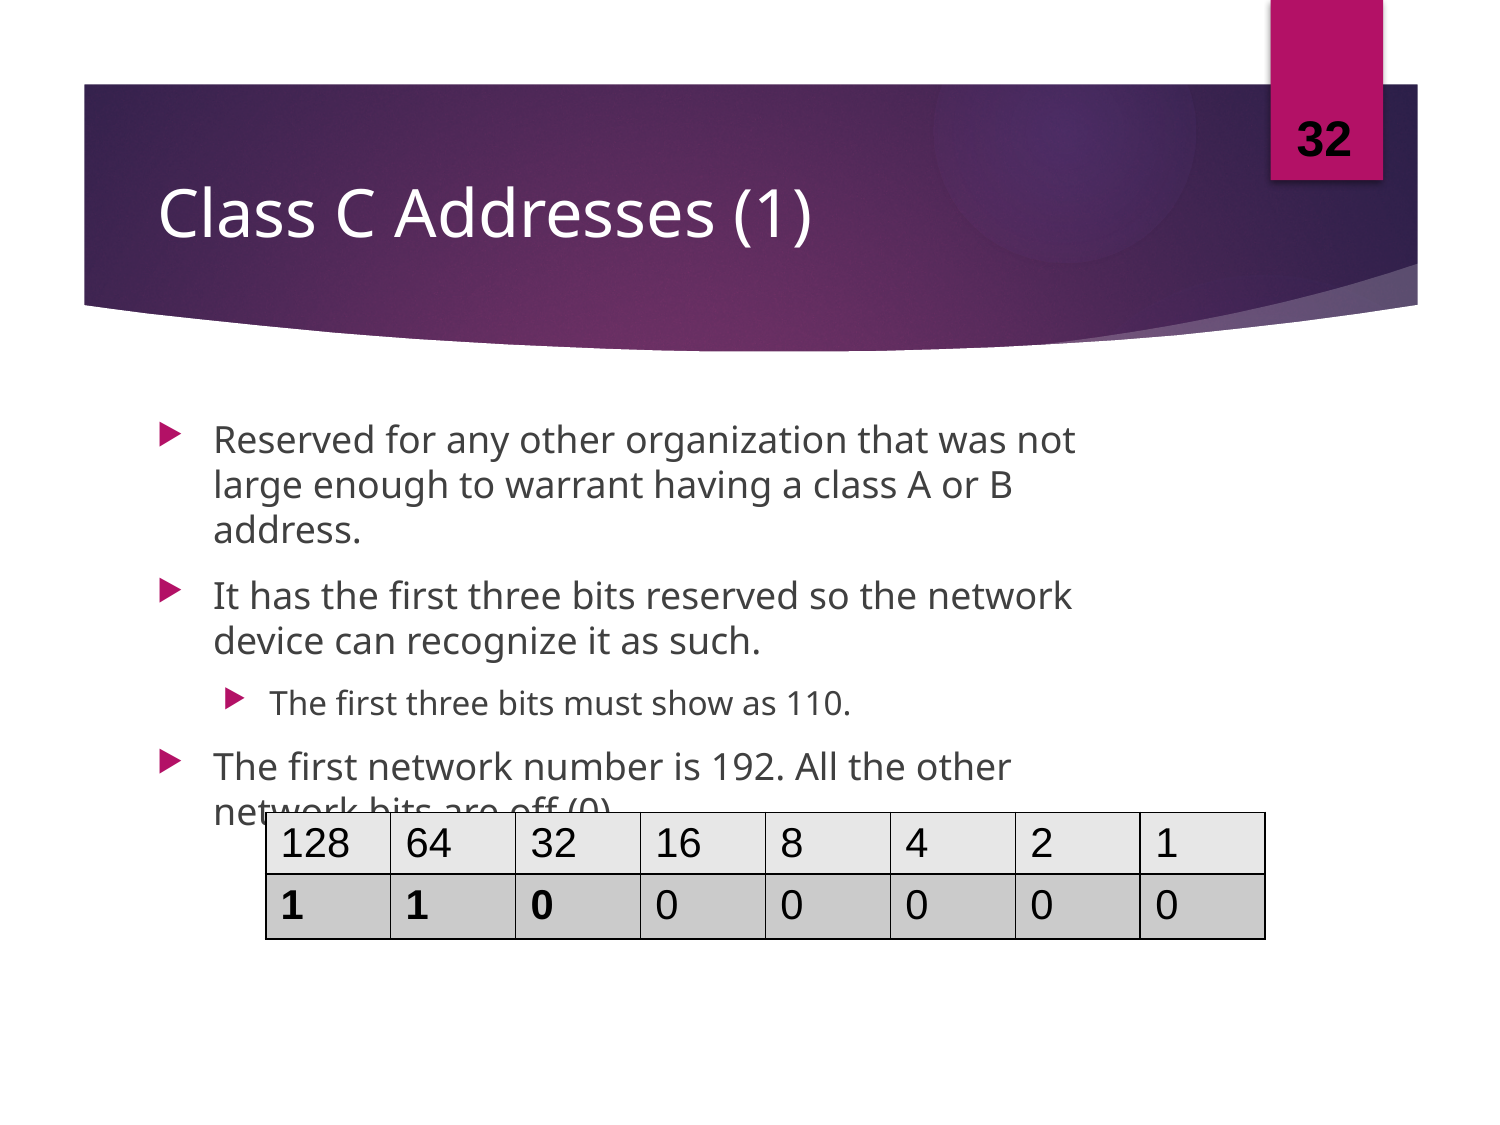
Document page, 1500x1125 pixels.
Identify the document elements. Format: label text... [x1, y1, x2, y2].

table_cell 0 [516, 875, 640, 938]
table_cell 1 [267, 875, 390, 938]
table_header 64 [391, 813, 515, 873]
table_cell 0 [1016, 875, 1139, 938]
table_header 2 [1016, 813, 1139, 873]
table_header 128 [267, 813, 390, 873]
slide_number 32 [1259, 48, 1390, 175]
table_cell 1 [391, 875, 515, 938]
table_header 4 [891, 813, 1015, 873]
table_header 1 [1141, 813, 1264, 873]
table_header 8 [766, 813, 890, 873]
table_header 16 [641, 813, 765, 873]
title Class C Addresses (1) [142, 152, 1183, 269]
table_cell 0 [891, 875, 1015, 938]
table_cell 0 [766, 875, 890, 938]
table_cell 0 [641, 875, 765, 938]
table_cell 0 [1141, 875, 1264, 938]
list Reserved for any other organization that was not large enough to warrant having a class A or B address. It has the first three bits reserved so the network device can recognize it as such. The first three bits must show as 110. The first network number is 192. All the other network bits are off (0). [141, 408, 1183, 988]
table_header 32 [516, 813, 640, 873]
